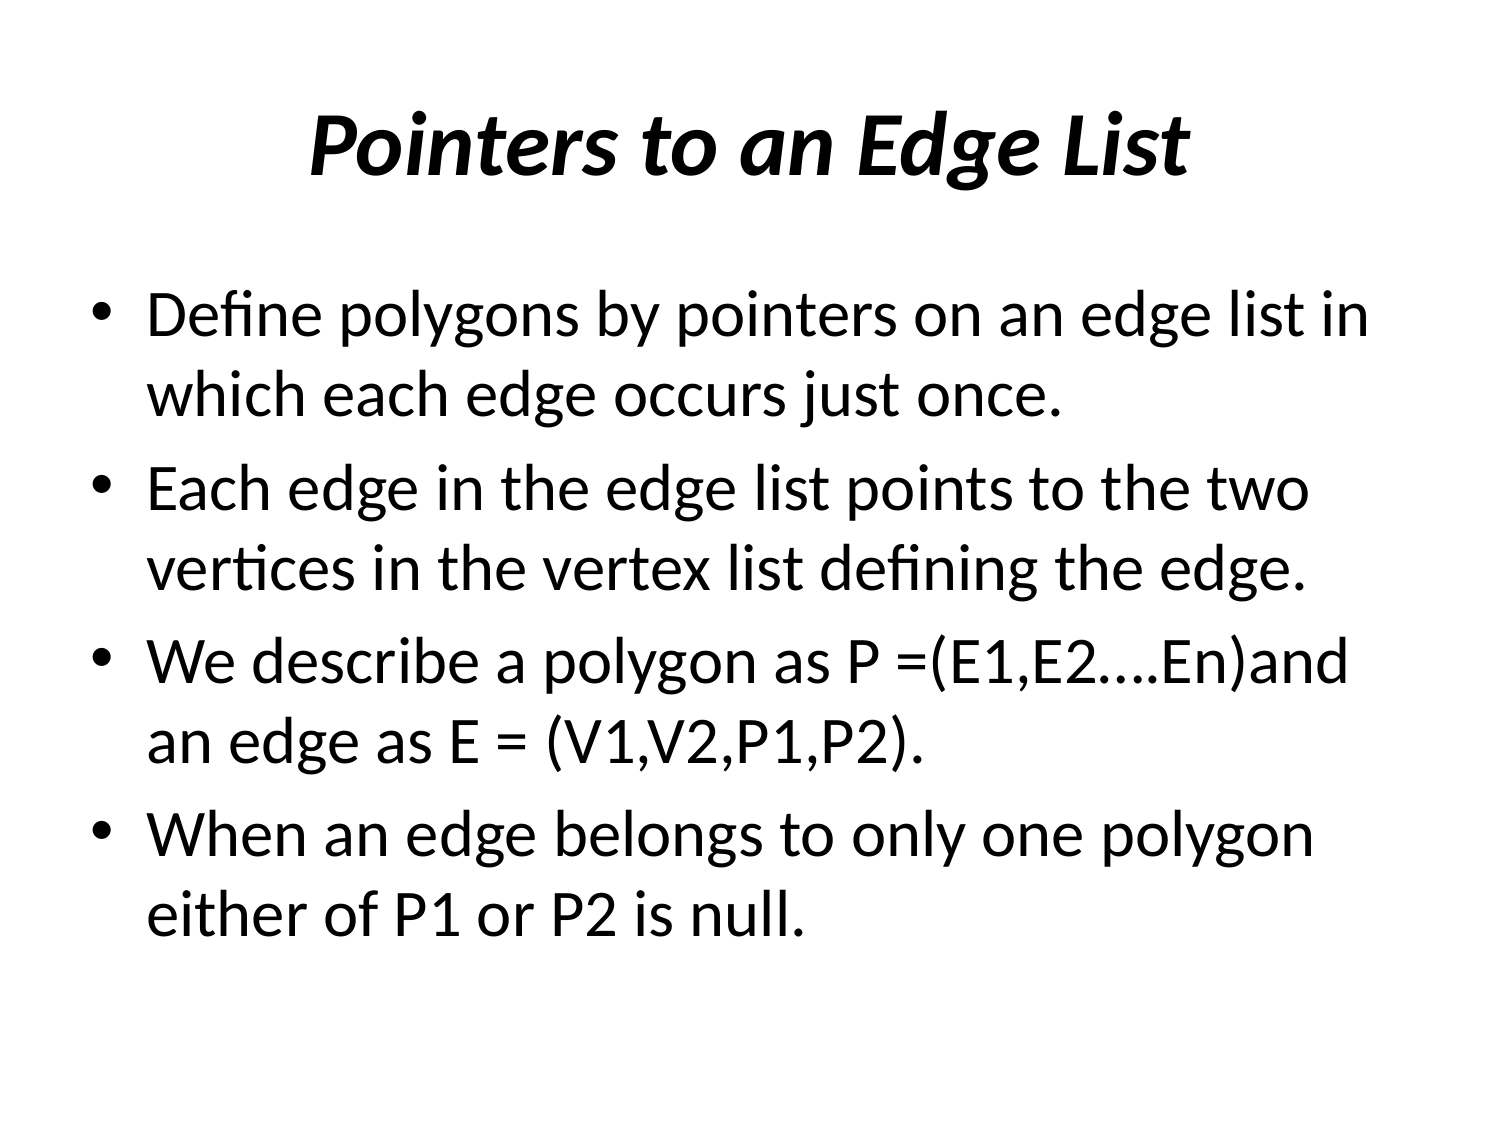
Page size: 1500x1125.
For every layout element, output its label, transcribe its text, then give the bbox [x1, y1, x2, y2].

title Pointers to an Edge List [75, 45, 1425, 233]
list Define polygons by pointers on an edge list in which each edge occurs just once. Each edge in the edge list points to the two vertices in the vertex list defining the edge. We describe a polygon as P =(E1,E2….En)and an edge as E = (V1,V2,P1,P2). When an edge belongs to only one polygon either of P1 or P2 is null. [75, 262, 1425, 1005]
